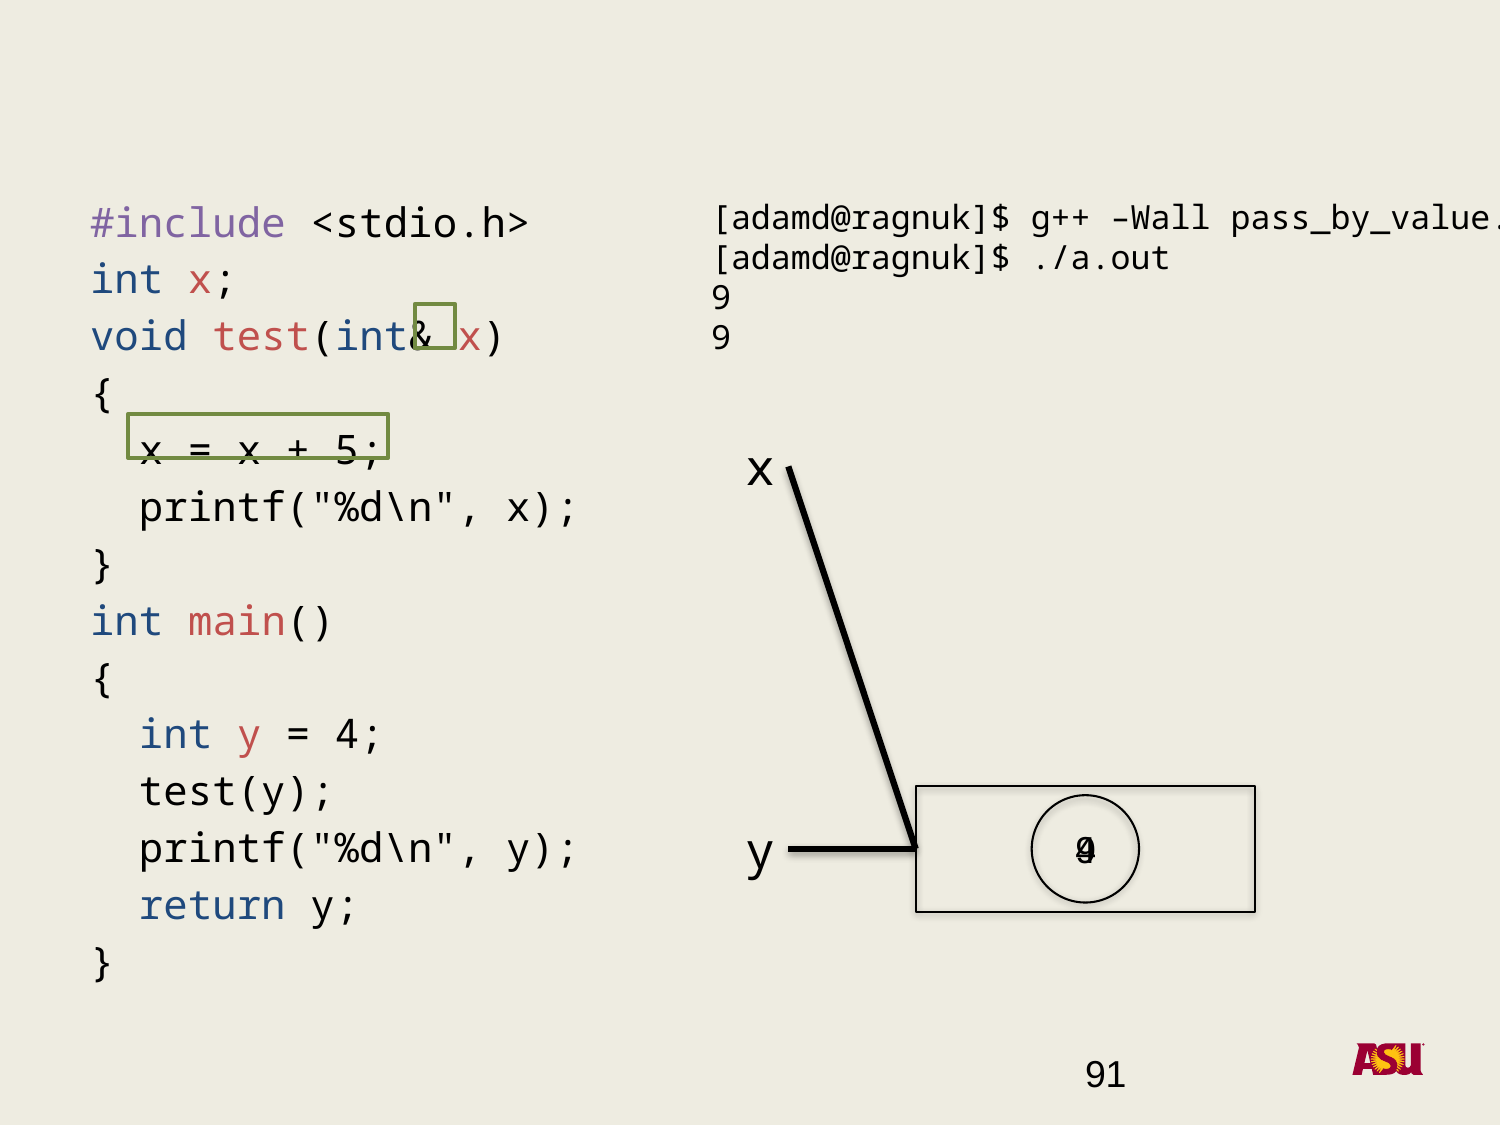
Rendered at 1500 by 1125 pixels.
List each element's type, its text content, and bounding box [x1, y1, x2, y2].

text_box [788, 466, 916, 848]
text_box y [731, 811, 789, 886]
text_box [1030, 794, 1140, 904]
text_box x [731, 428, 789, 504]
list #include <stdio.h> int x; void test(int& x) { x = x + 5; printf("%d\n", x); } int main() { int y = 4; test(y); printf("%d\n", y); return y; } [75, 188, 1425, 1005]
text_box [adamd@ragnuk]$ g++ –Wall pass_by_value.c [adamd@ragnuk]$ ./a.out 9 9 [696, 188, 1500, 364]
text_box [413, 302, 457, 350]
text_box [915, 785, 1256, 913]
text_box 9 [1060, 818, 1112, 879]
text_box [126, 412, 390, 460]
slide_number 91 [1070, 1042, 1421, 1103]
